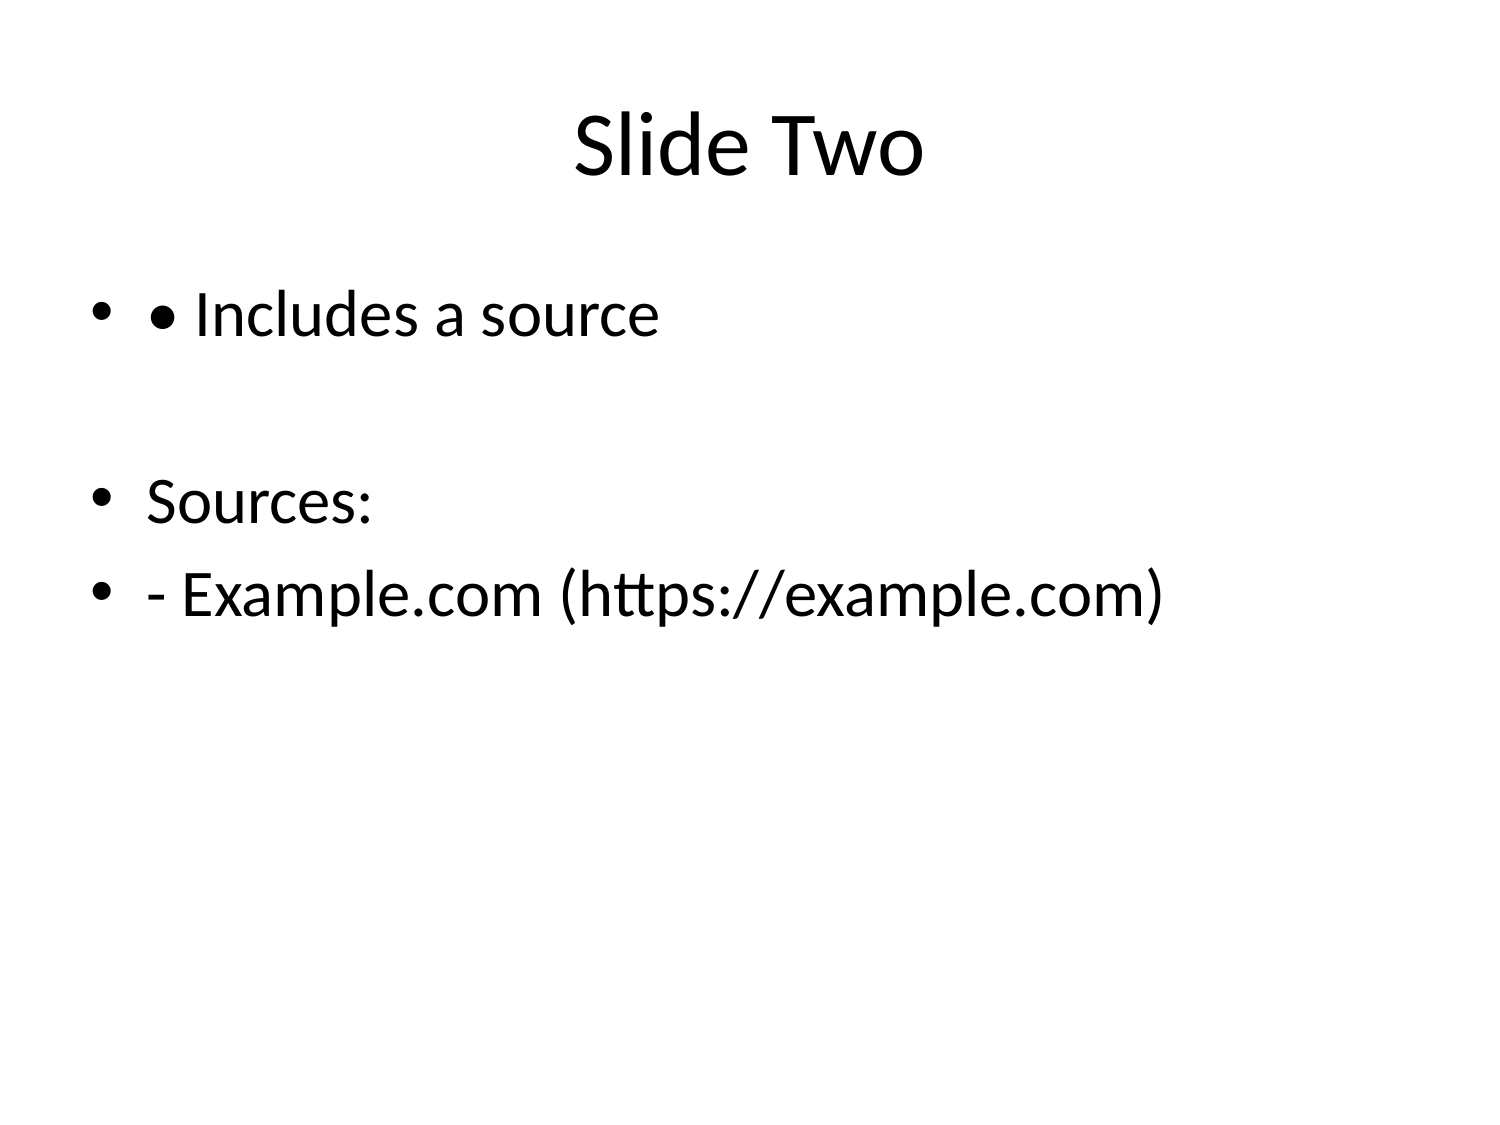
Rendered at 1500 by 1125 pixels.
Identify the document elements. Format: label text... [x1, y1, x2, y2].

title Slide Two [75, 45, 1425, 233]
list • Includes a source Sources: - Example.com (https://example.com) [75, 262, 1425, 1005]
